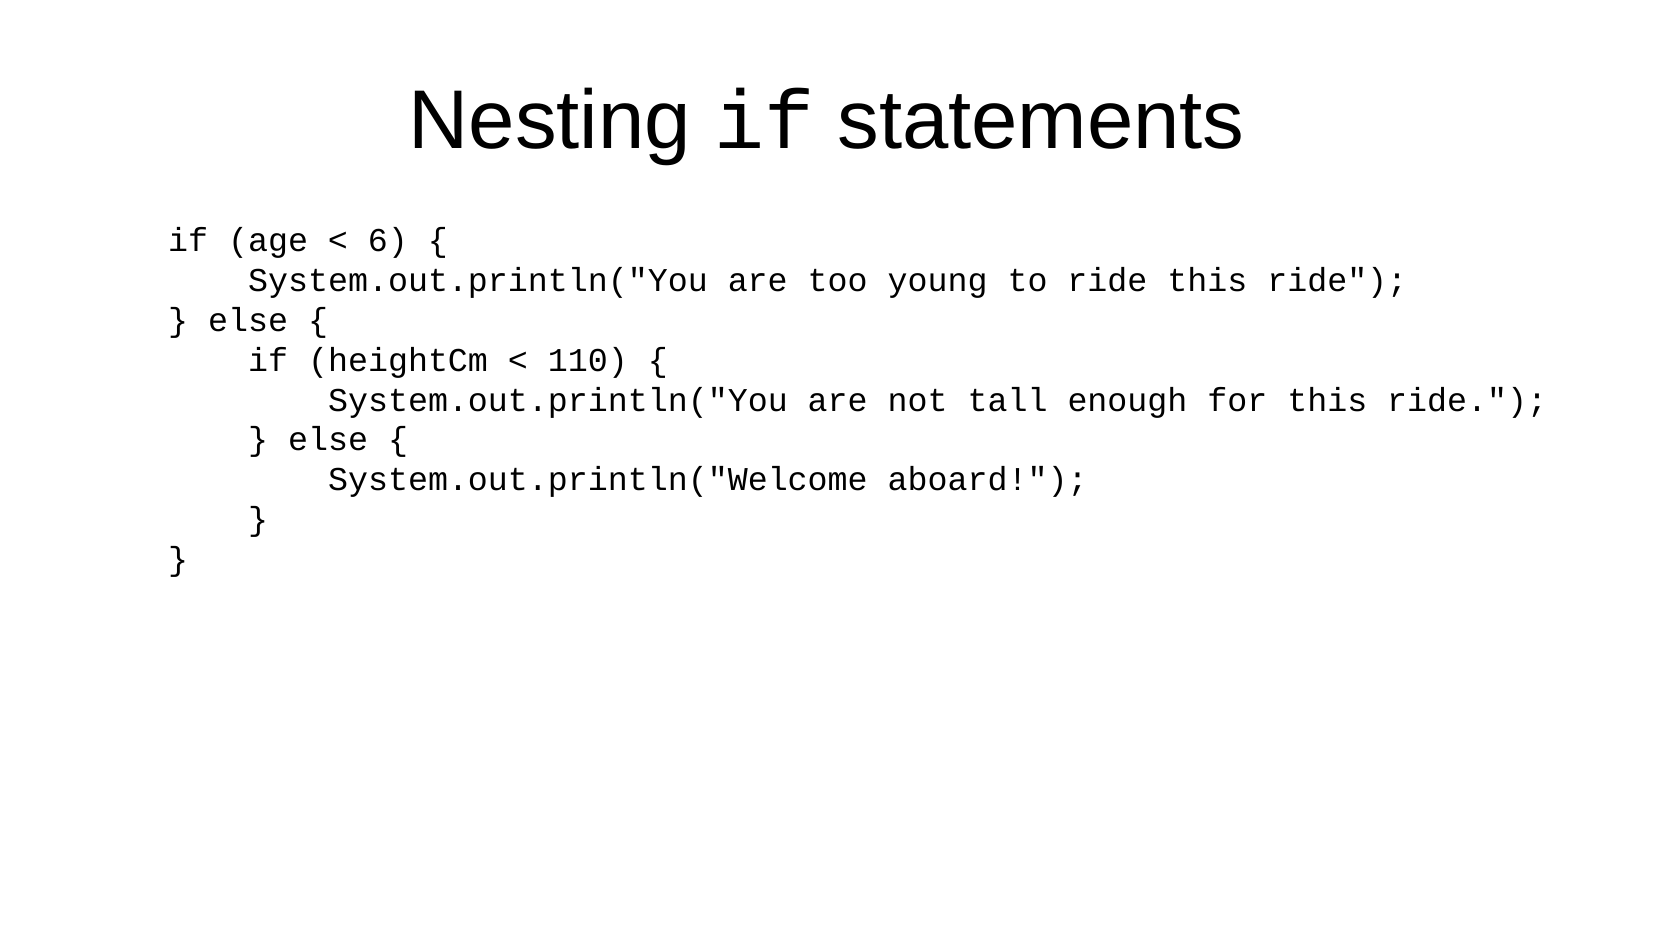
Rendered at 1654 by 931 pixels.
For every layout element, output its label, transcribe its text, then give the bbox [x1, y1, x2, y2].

text_box if (age < 6) { System.out.println("You are too young to ride this ride"); } else { if (heightCm < 110) { System.out.println("You are not tall enough for this ride."); } else { System.out.println("Welcome aboard!"); } } [153, 210, 1565, 566]
text_box Nesting if statements [82, 37, 1571, 193]
